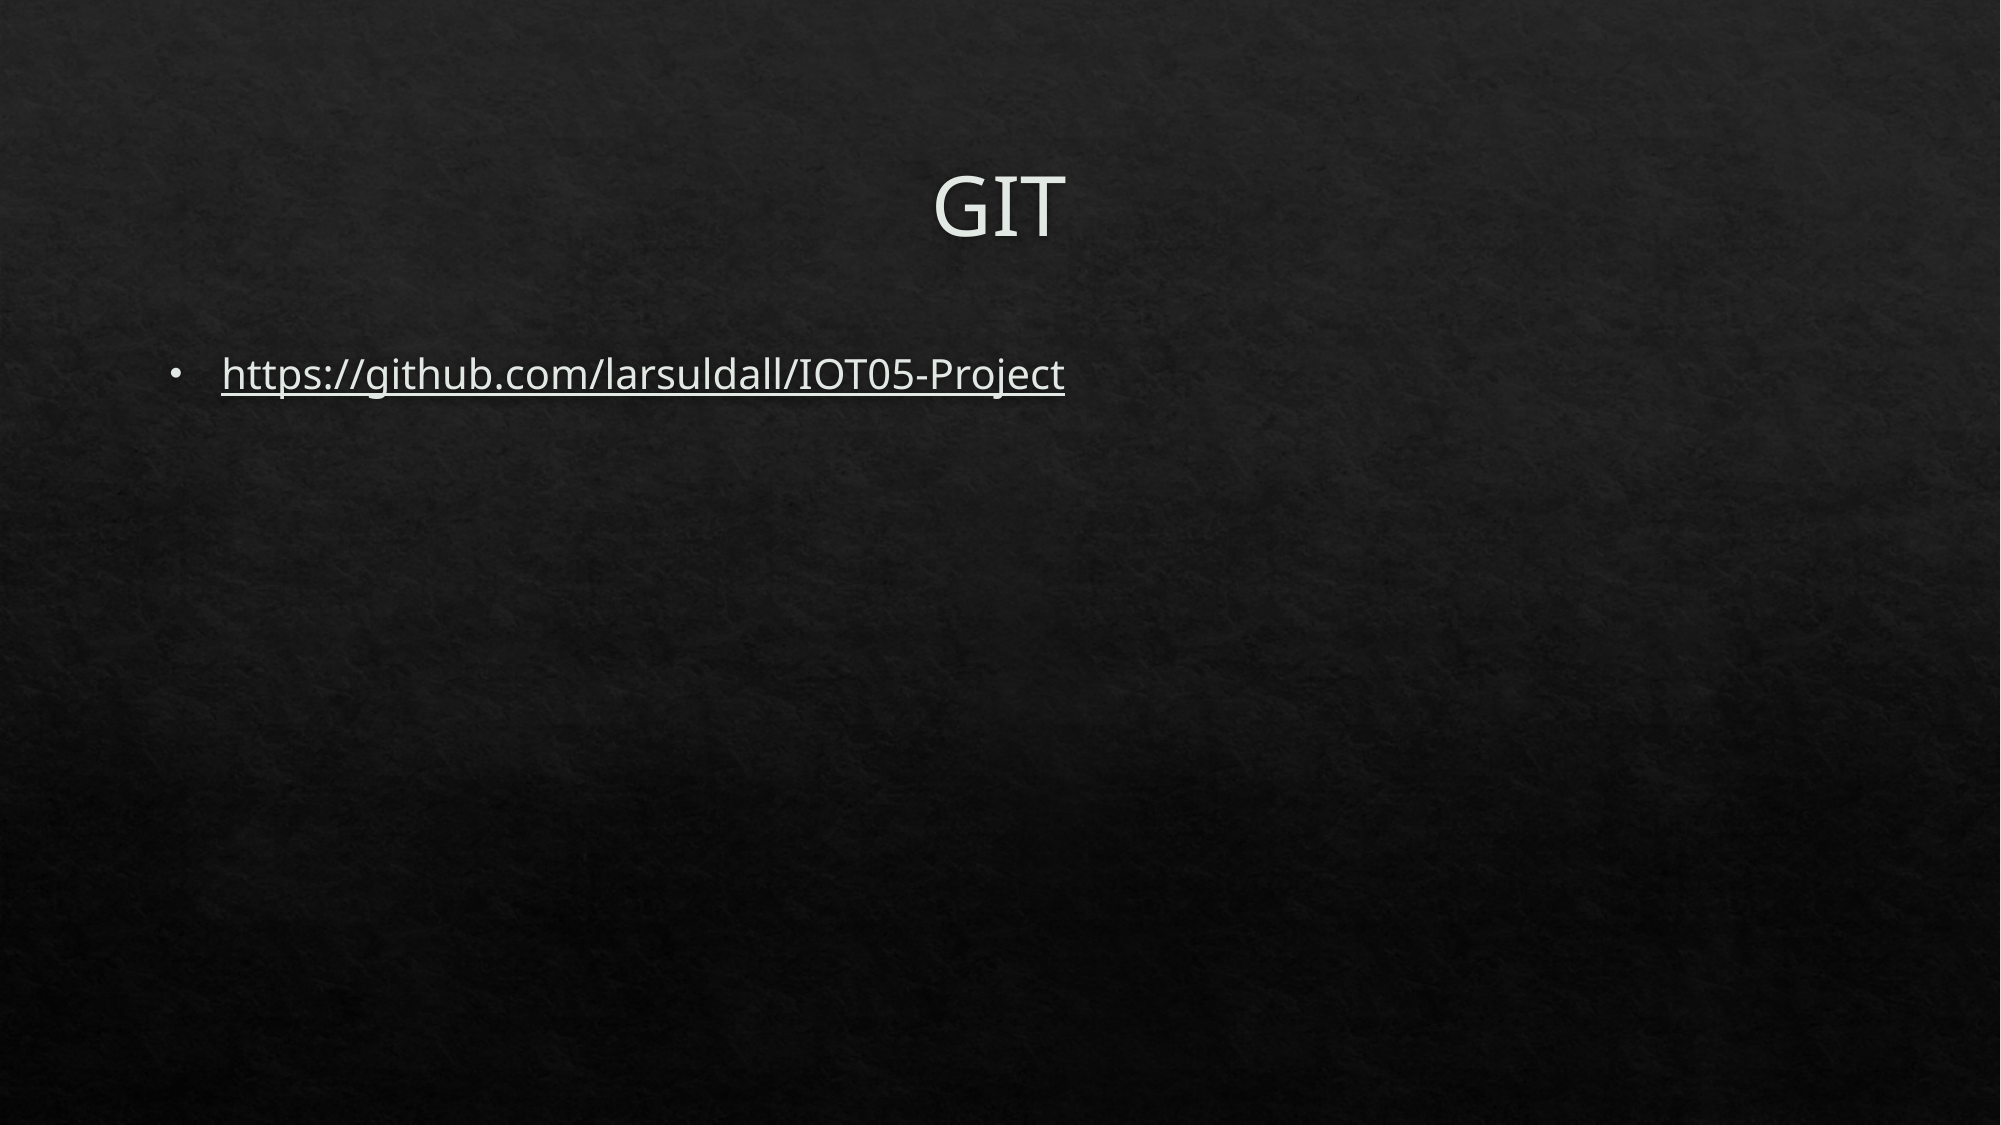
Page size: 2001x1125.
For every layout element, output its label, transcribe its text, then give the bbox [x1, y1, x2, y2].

list https://github.com/larsuldall/IOT05-Project [149, 340, 1849, 950]
title GIT [149, 99, 1849, 307]
